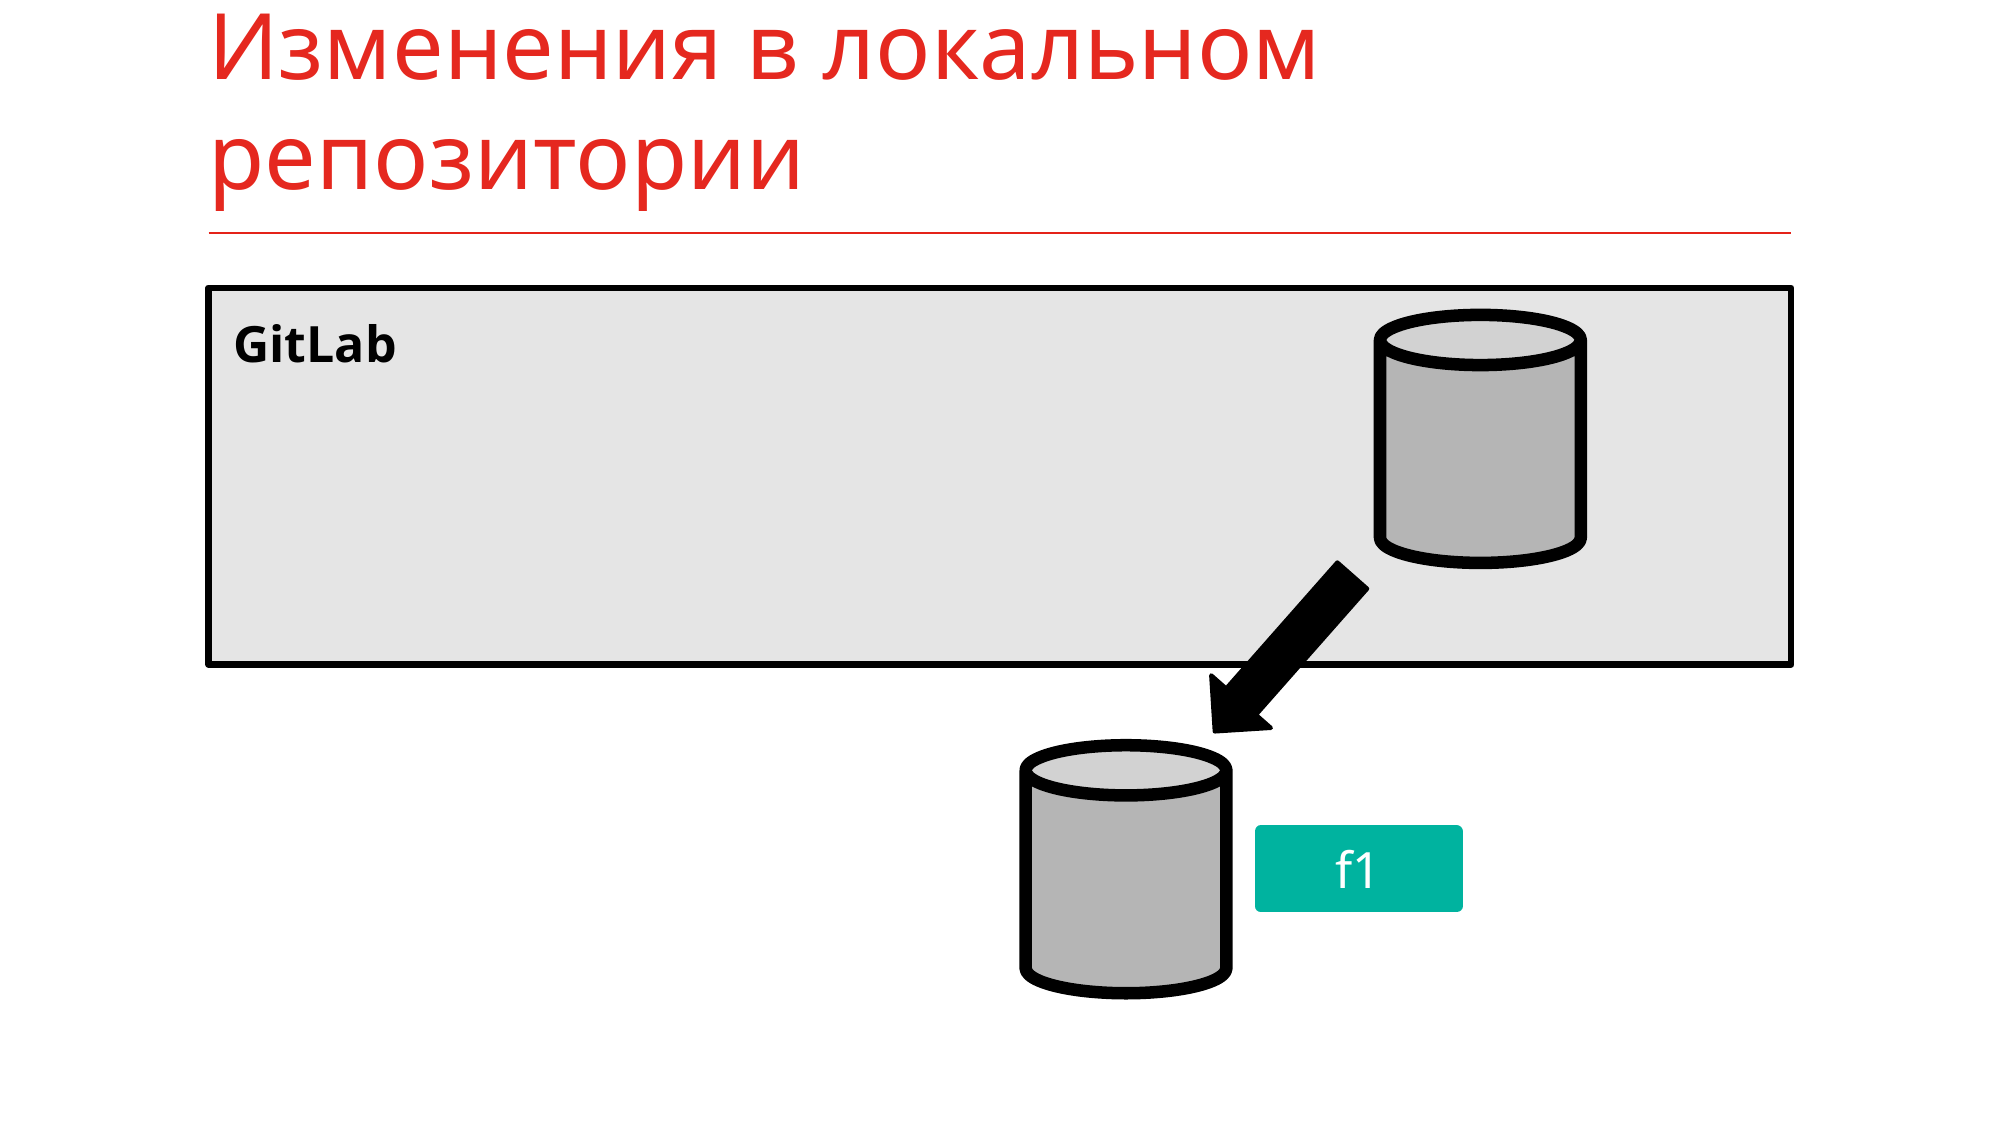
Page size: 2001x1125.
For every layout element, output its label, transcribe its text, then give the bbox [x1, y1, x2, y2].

title Изменения в локальном репозитории [208, 54, 1792, 232]
text_box GitLab [233, 305, 412, 381]
text_box [206, 286, 1793, 667]
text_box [1025, 314, 1582, 994]
